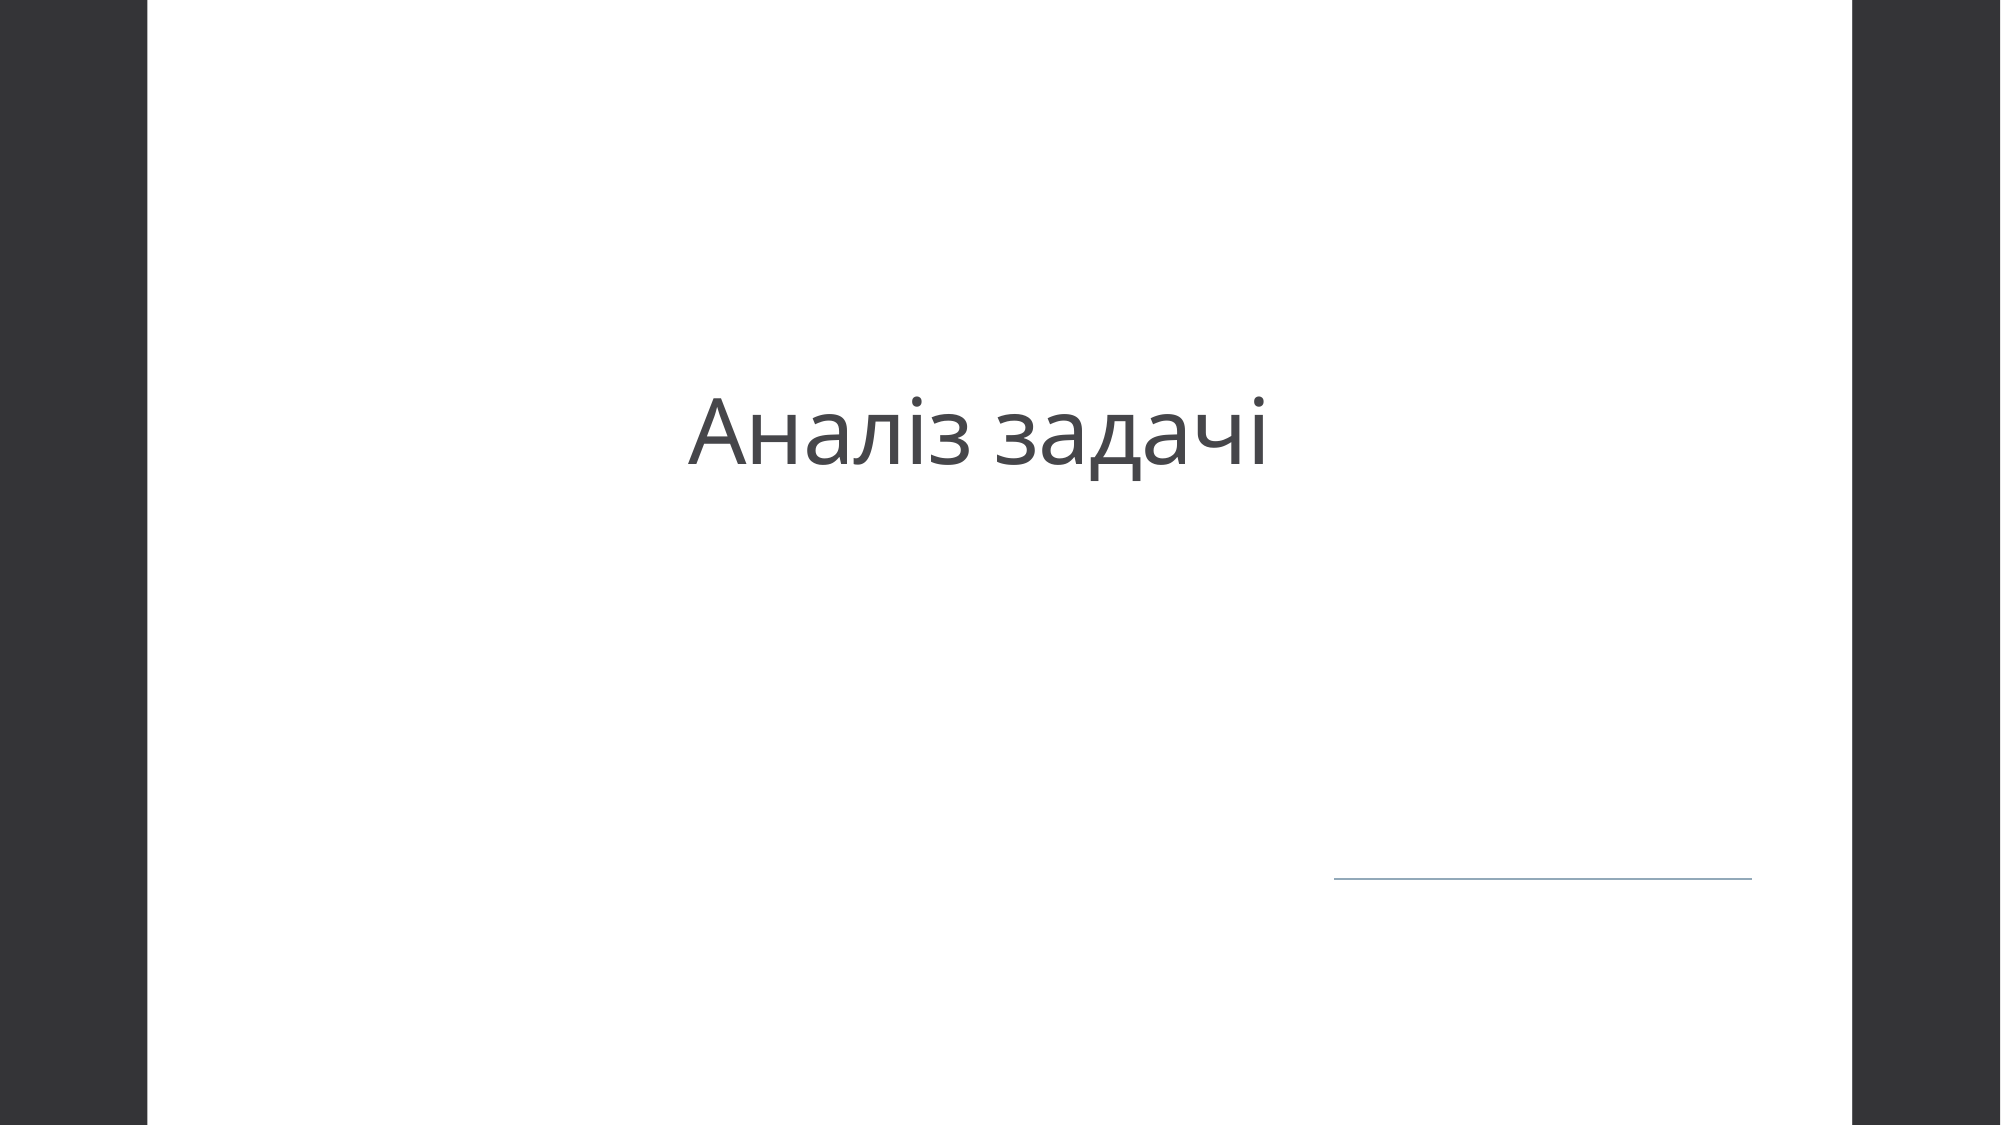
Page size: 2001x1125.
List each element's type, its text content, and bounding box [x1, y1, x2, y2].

text_box [149, 0, 1851, 1125]
text_box [0, 0, 149, 1125]
text_box [1851, 0, 2000, 1125]
title Аналіз задачі [206, 118, 1752, 755]
